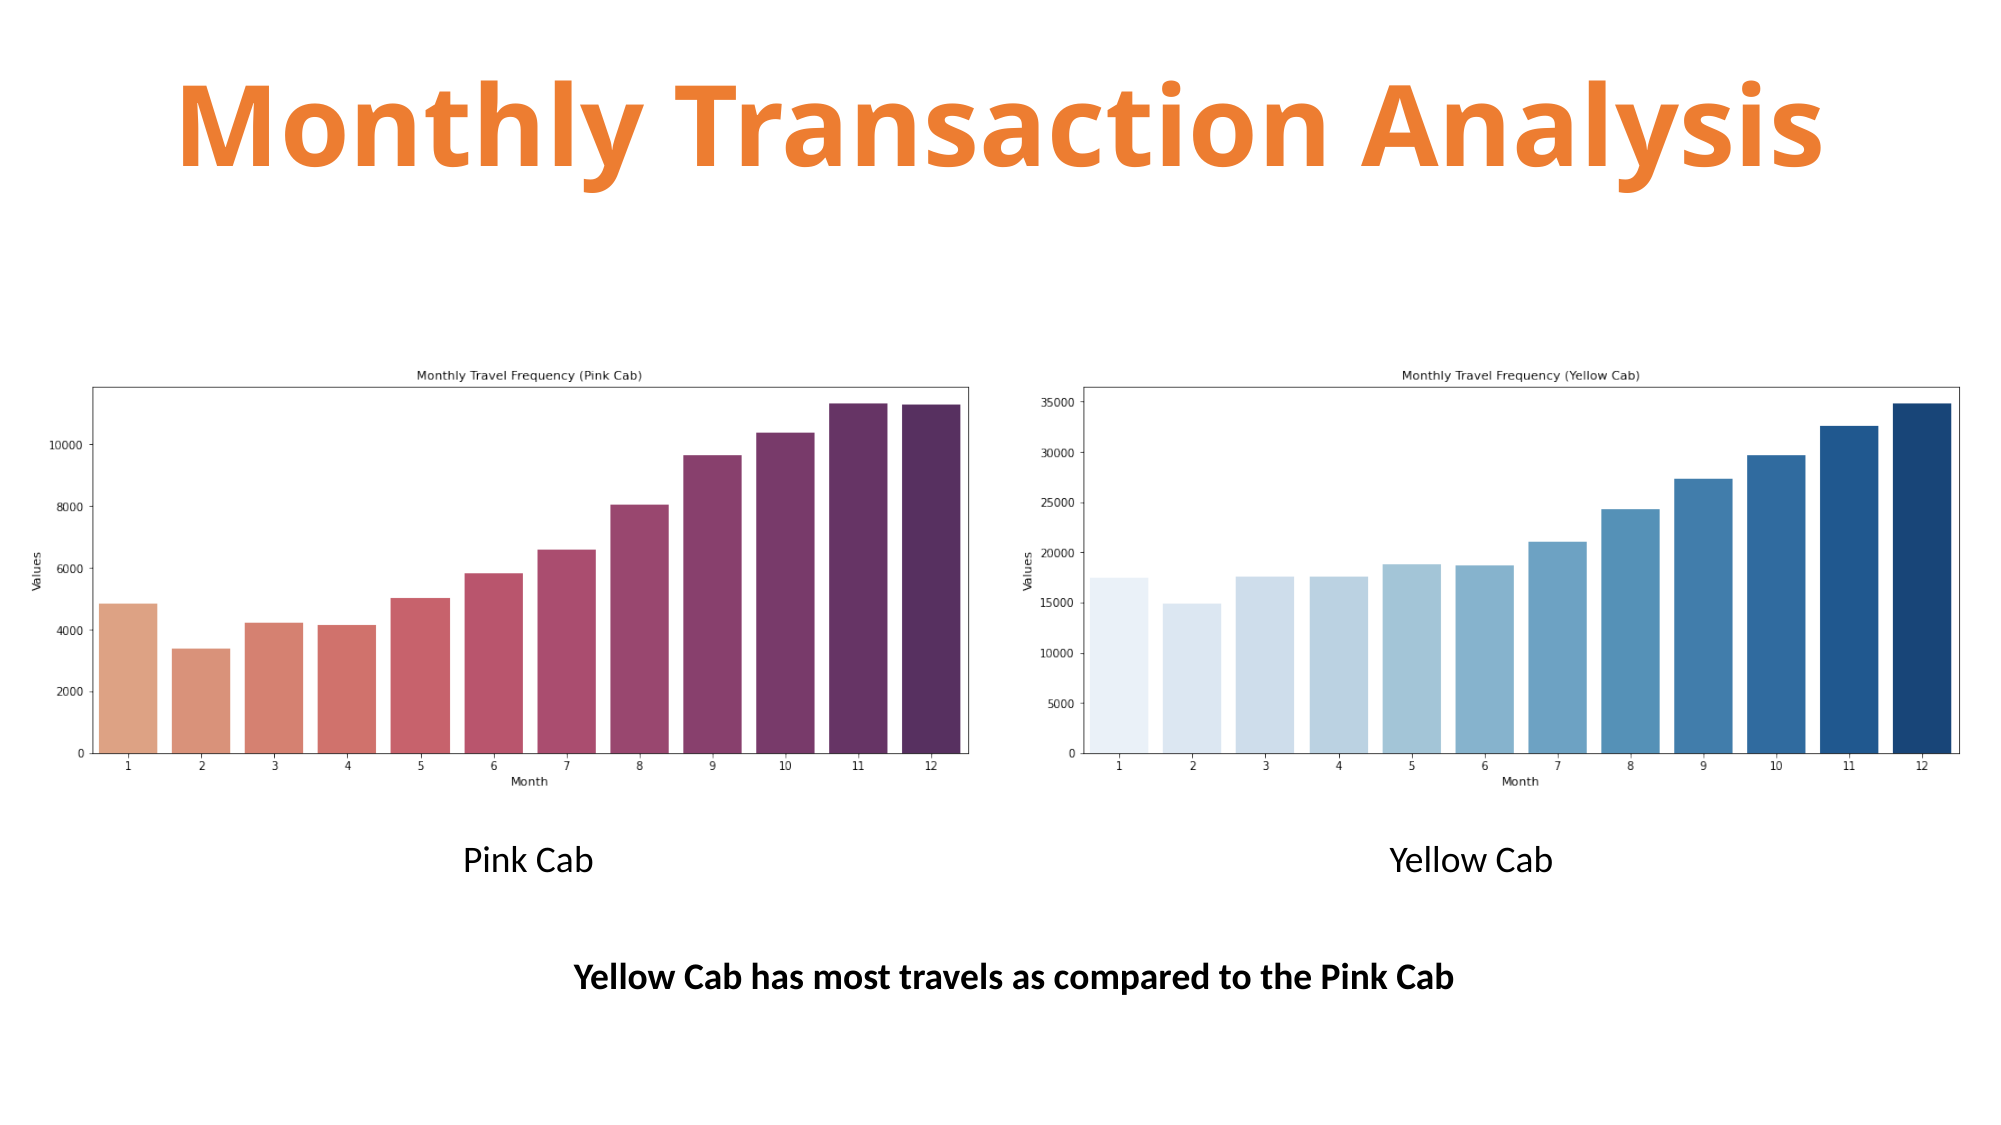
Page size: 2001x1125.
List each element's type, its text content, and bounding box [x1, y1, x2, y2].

picture [25, 363, 975, 796]
picture [1016, 363, 1967, 796]
text_box Pink Cab [215, 827, 842, 888]
text_box Yellow Cab has most travels as compared to the Pink Cab [271, 944, 1758, 1005]
title Monthly Transaction Analysis [137, 21, 1863, 239]
text_box Yellow Cab [1158, 827, 1785, 888]
